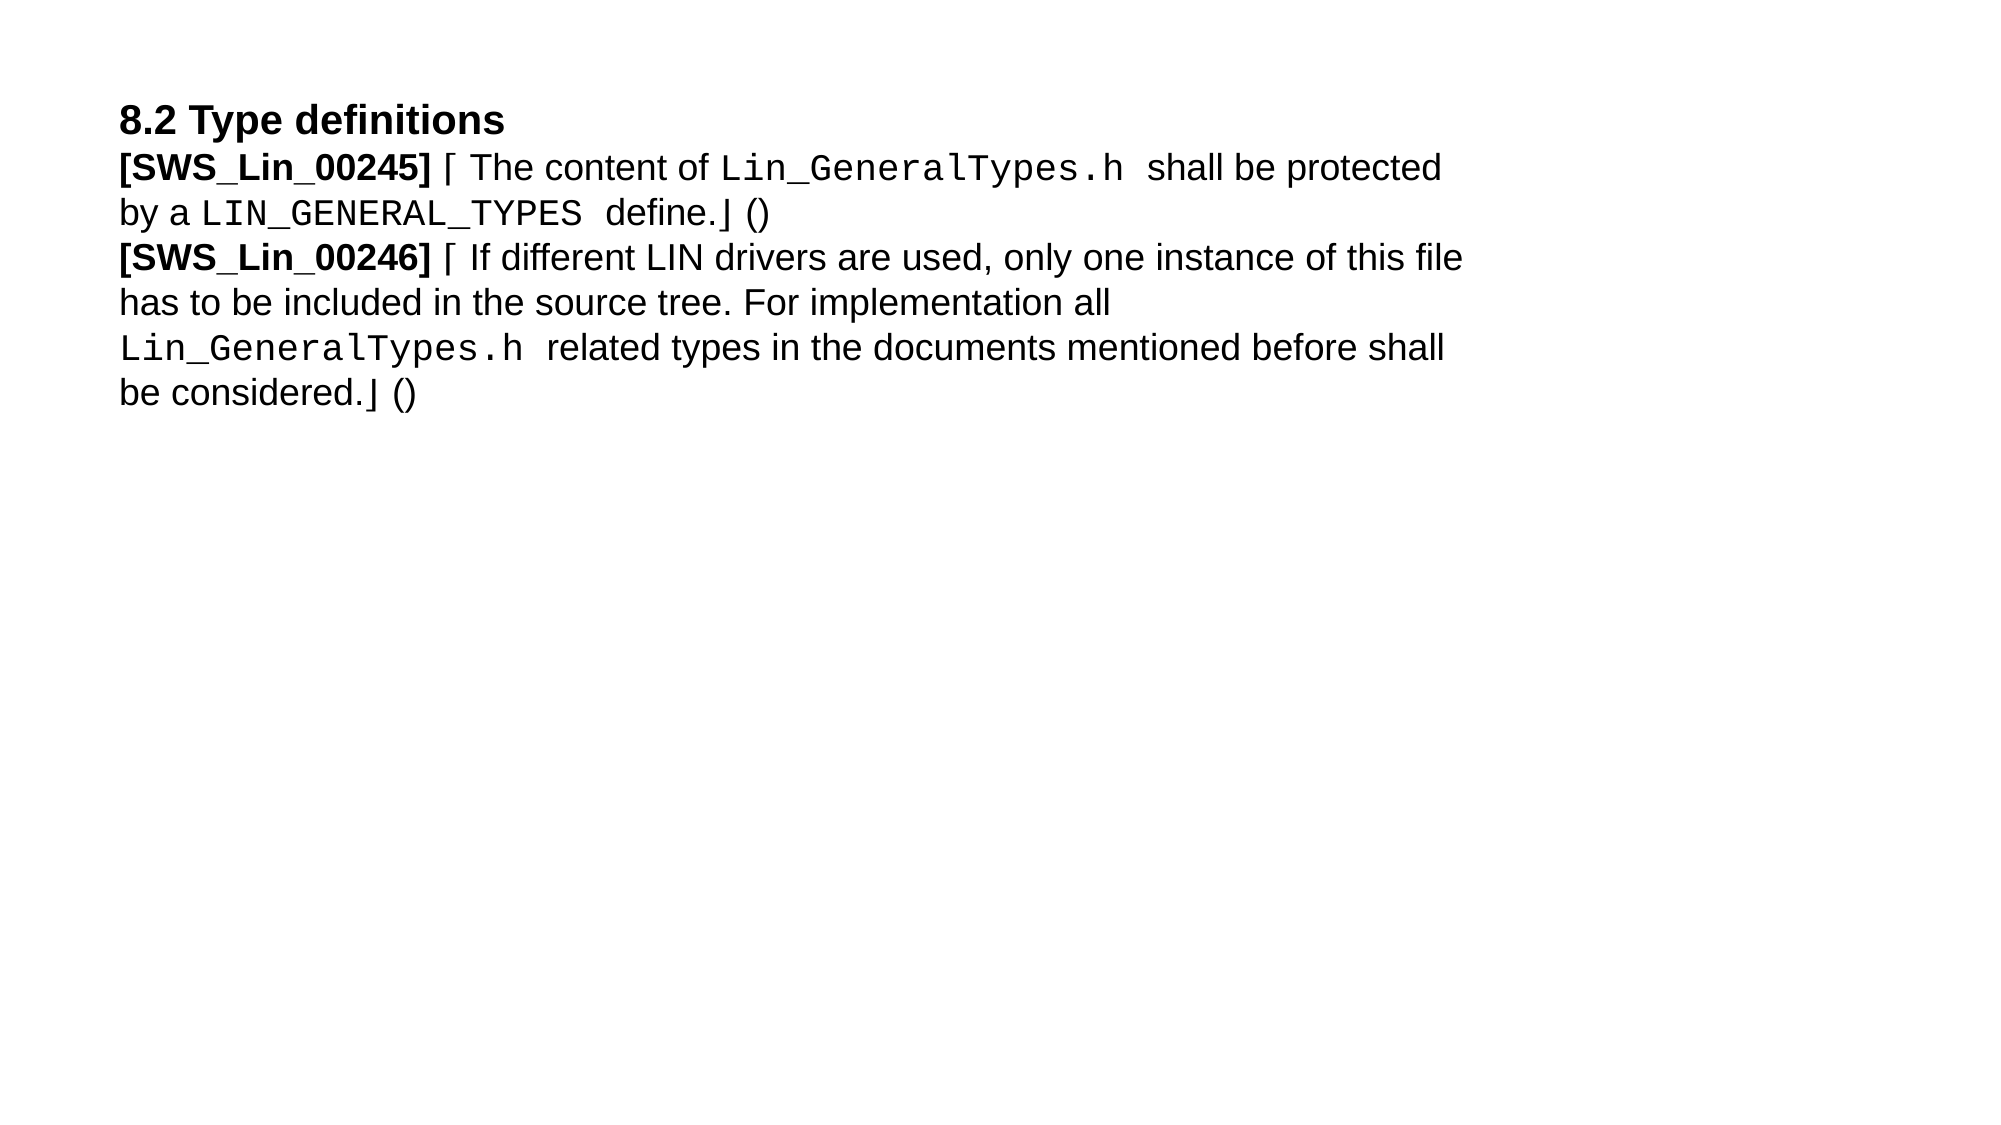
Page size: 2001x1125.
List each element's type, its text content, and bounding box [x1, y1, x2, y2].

text_box 8.2 Type definitions [SWS_Lin_00245] ⌈ The content of Lin_GeneralTypes.h shall be protected by a LIN_GENERAL_TYPES define.⌋ () [SWS_Lin_00246] ⌈ If different LIN drivers are used, only one instance of this file has to be included in the source tree. For implementation all Lin_GeneralTypes.h related types in the documents mentioned before shall be considered.⌋ () [104, 85, 1500, 466]
